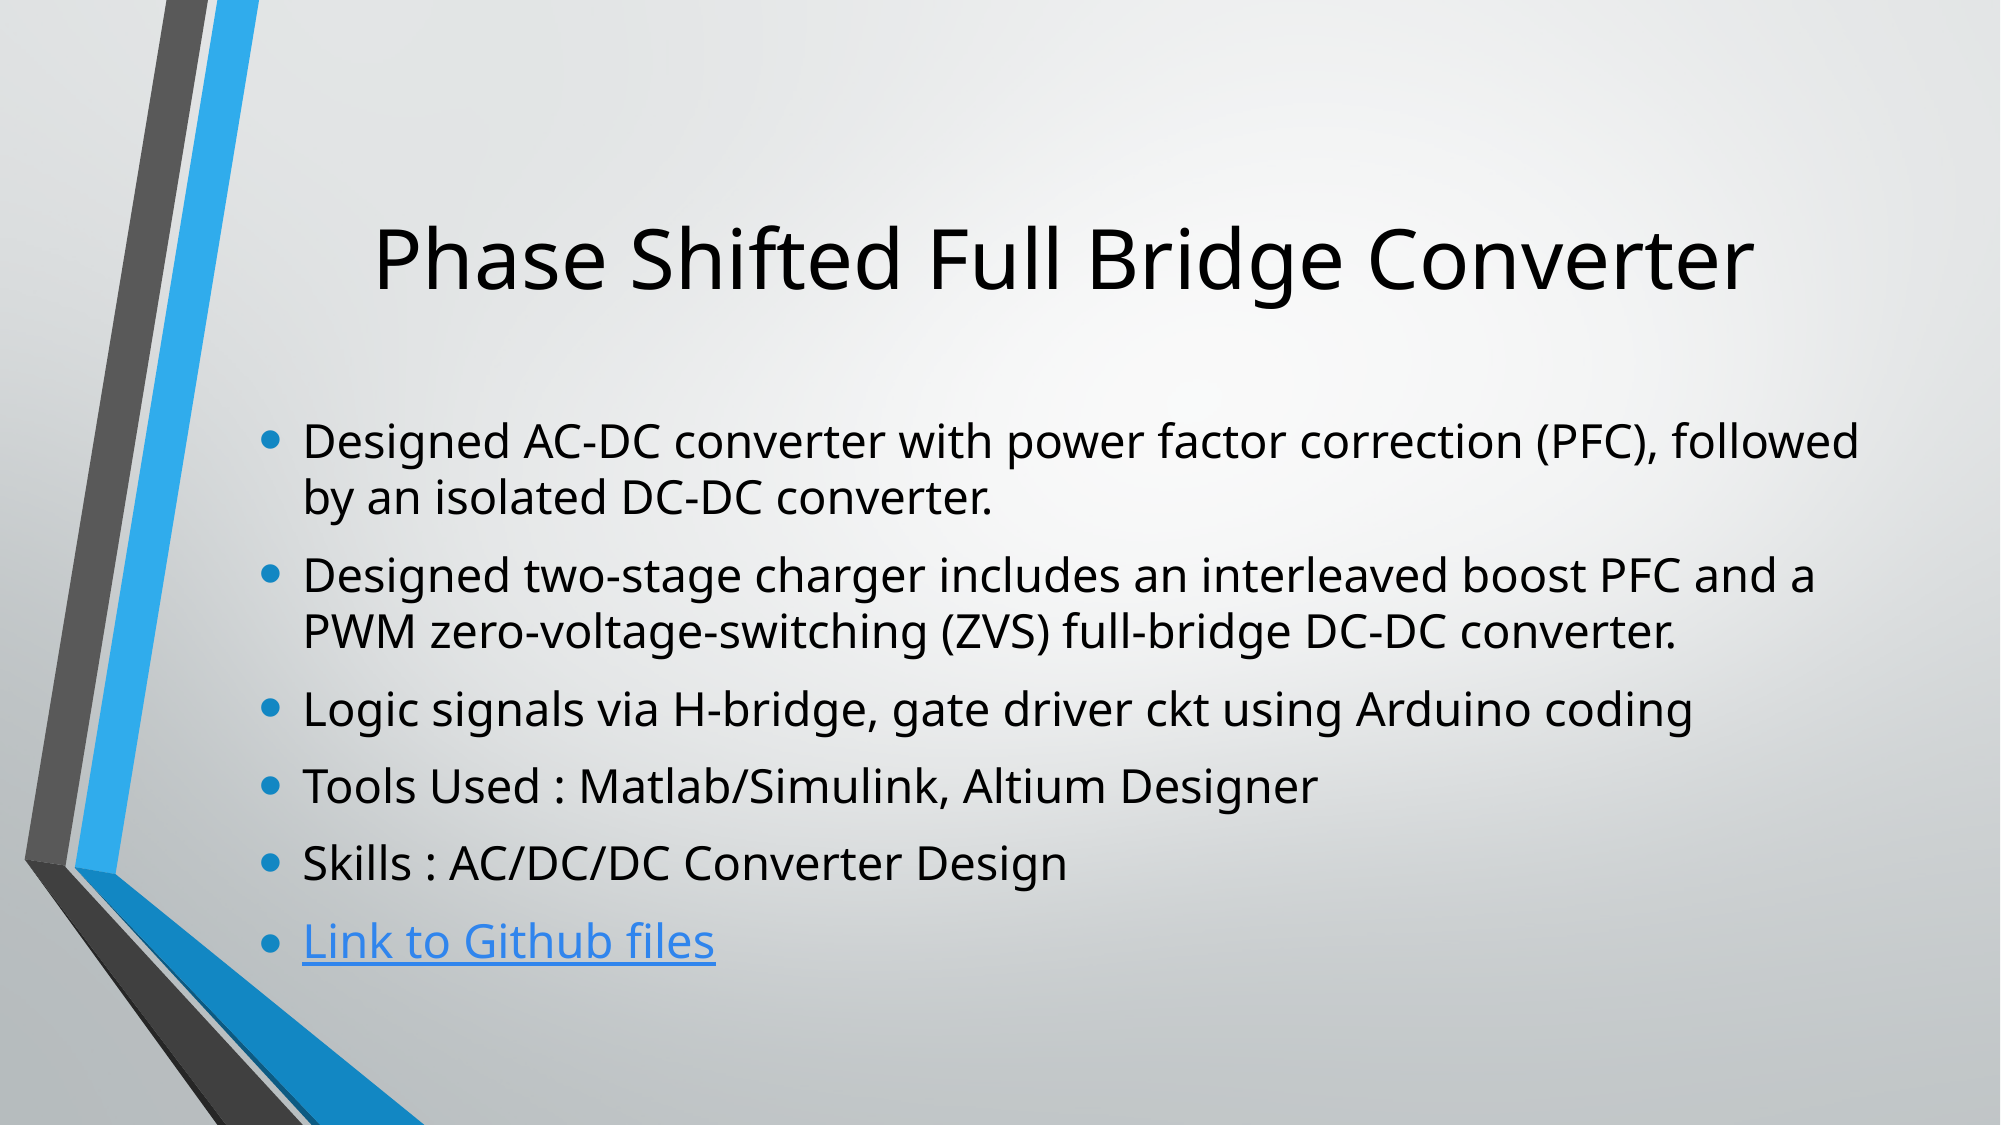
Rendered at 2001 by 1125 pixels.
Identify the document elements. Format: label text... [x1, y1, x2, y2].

list Designed AC-DC converter with power factor correction (PFC), followed by an isolated DC-DC converter. Designed two-stage charger includes an interleaved boost PFC and a PWM zero-voltage-switching (ZVS) full-bridge DC-DC converter. Logic signals via H-bridge, gate driver ckt using Arduino coding Tools Used : Matlab/Simulink, Altium Designer Skills : AC/DC/DC Converter Design Link to Github files [243, 399, 1887, 987]
title Phase Shifted Full Bridge Converter [243, 112, 1887, 399]
